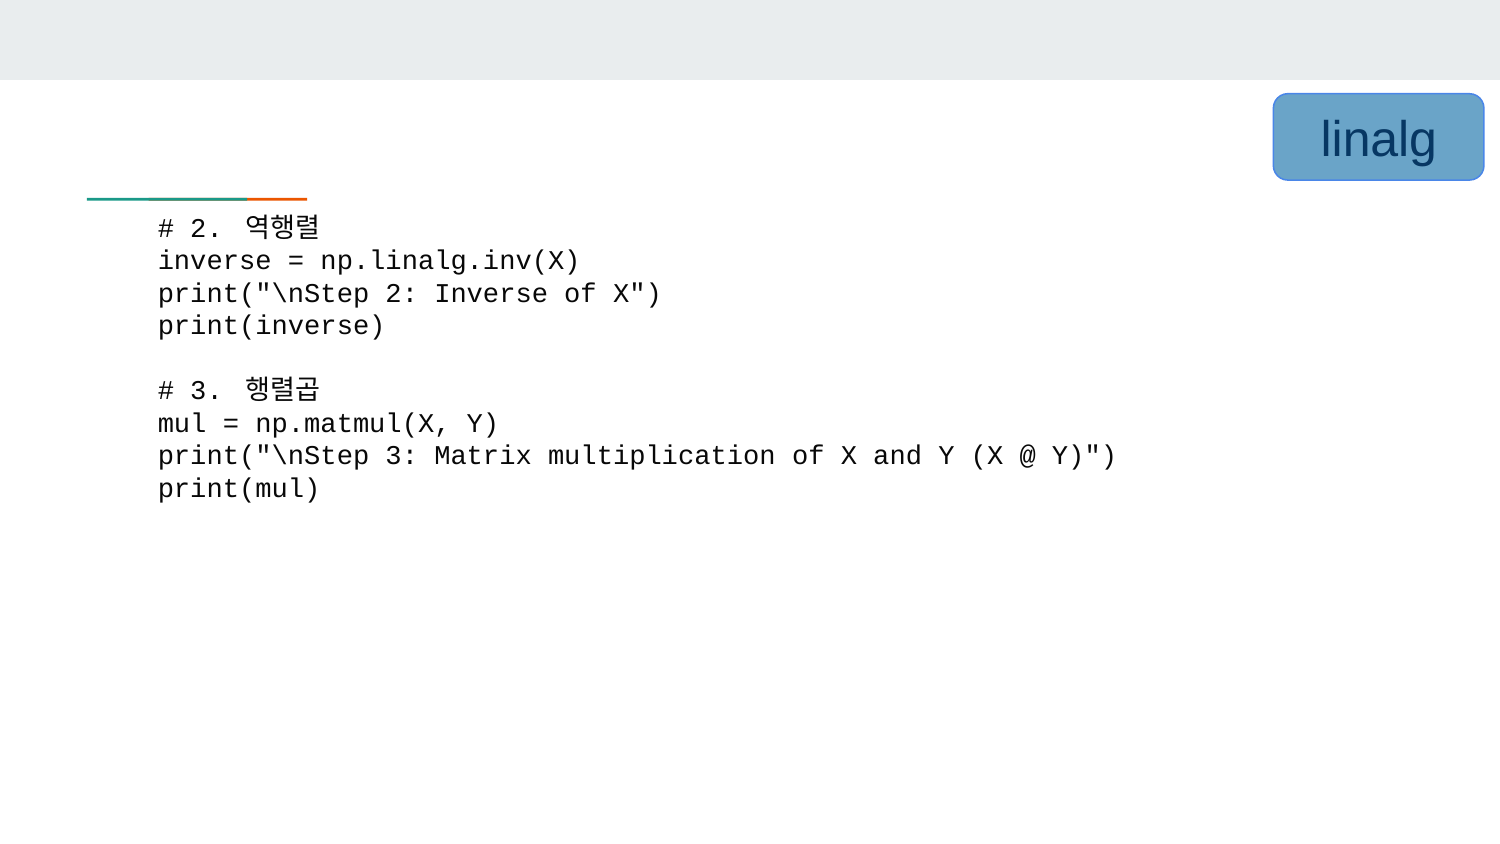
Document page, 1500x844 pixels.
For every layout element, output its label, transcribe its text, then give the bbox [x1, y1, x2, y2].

text_box linalg [1273, 93, 1484, 181]
text_box # 2. 역행렬 inverse = np.linalg.inv(X) print("\nStep 2: Inverse of X") print(inverse) # 3. 행렬곱 mul = np.matmul(X, Y) print("\nStep 3: Matrix multiplication of X and Y (X @ Y)") print(mul) [142, 195, 1326, 583]
